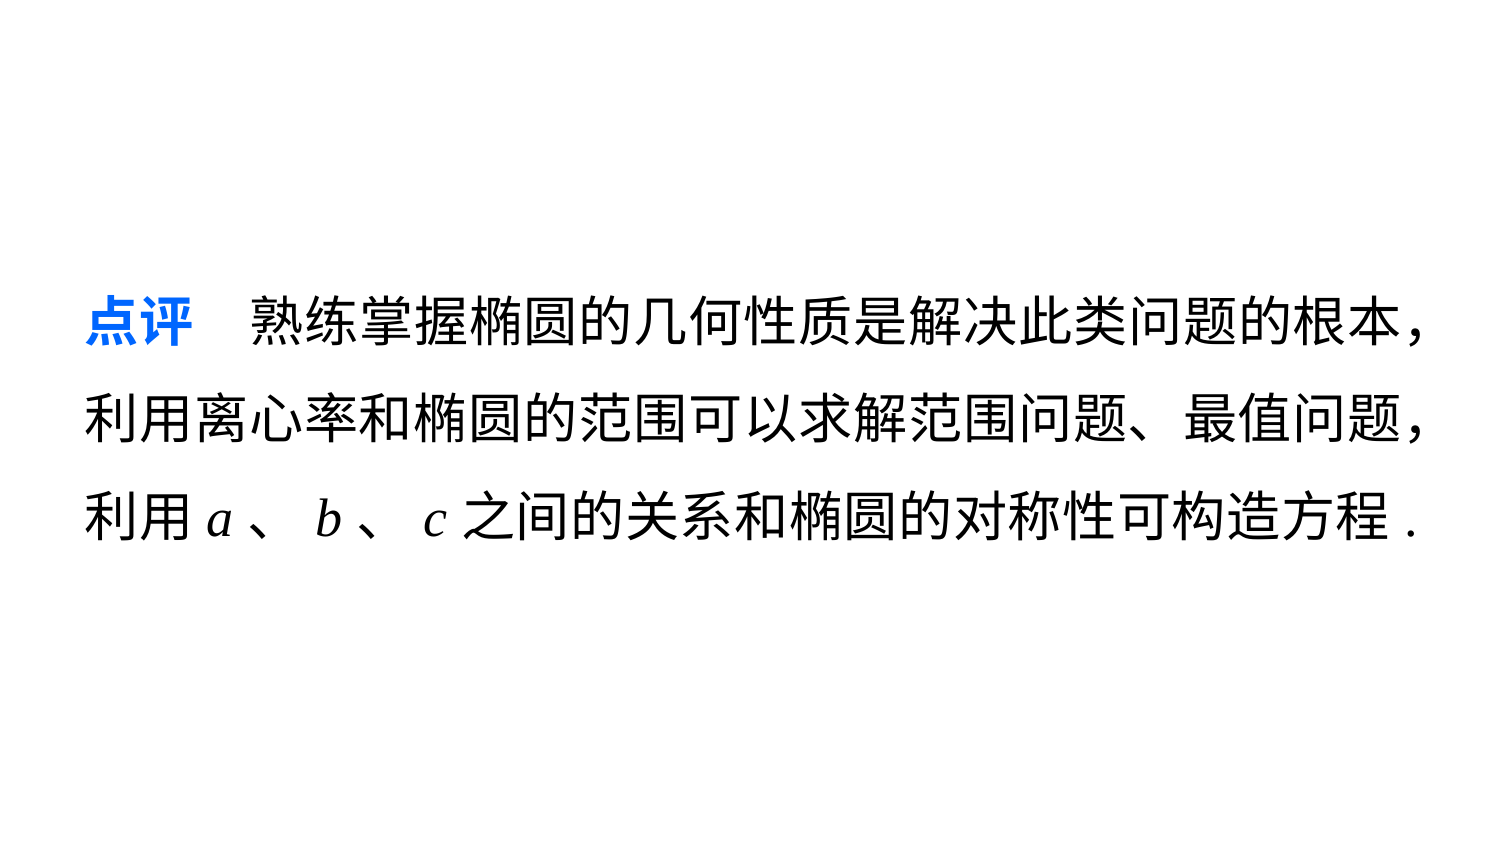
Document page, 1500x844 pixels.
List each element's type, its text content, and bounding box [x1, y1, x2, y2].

text_box 点评 熟练掌握椭圆的几何性质是解决此类问题的根本，利用离心率和椭圆的范围可以求解范围问题、最值问题，利用a、b、c之间的关系和椭圆的对称性可构造方程. [69, 247, 1420, 555]
